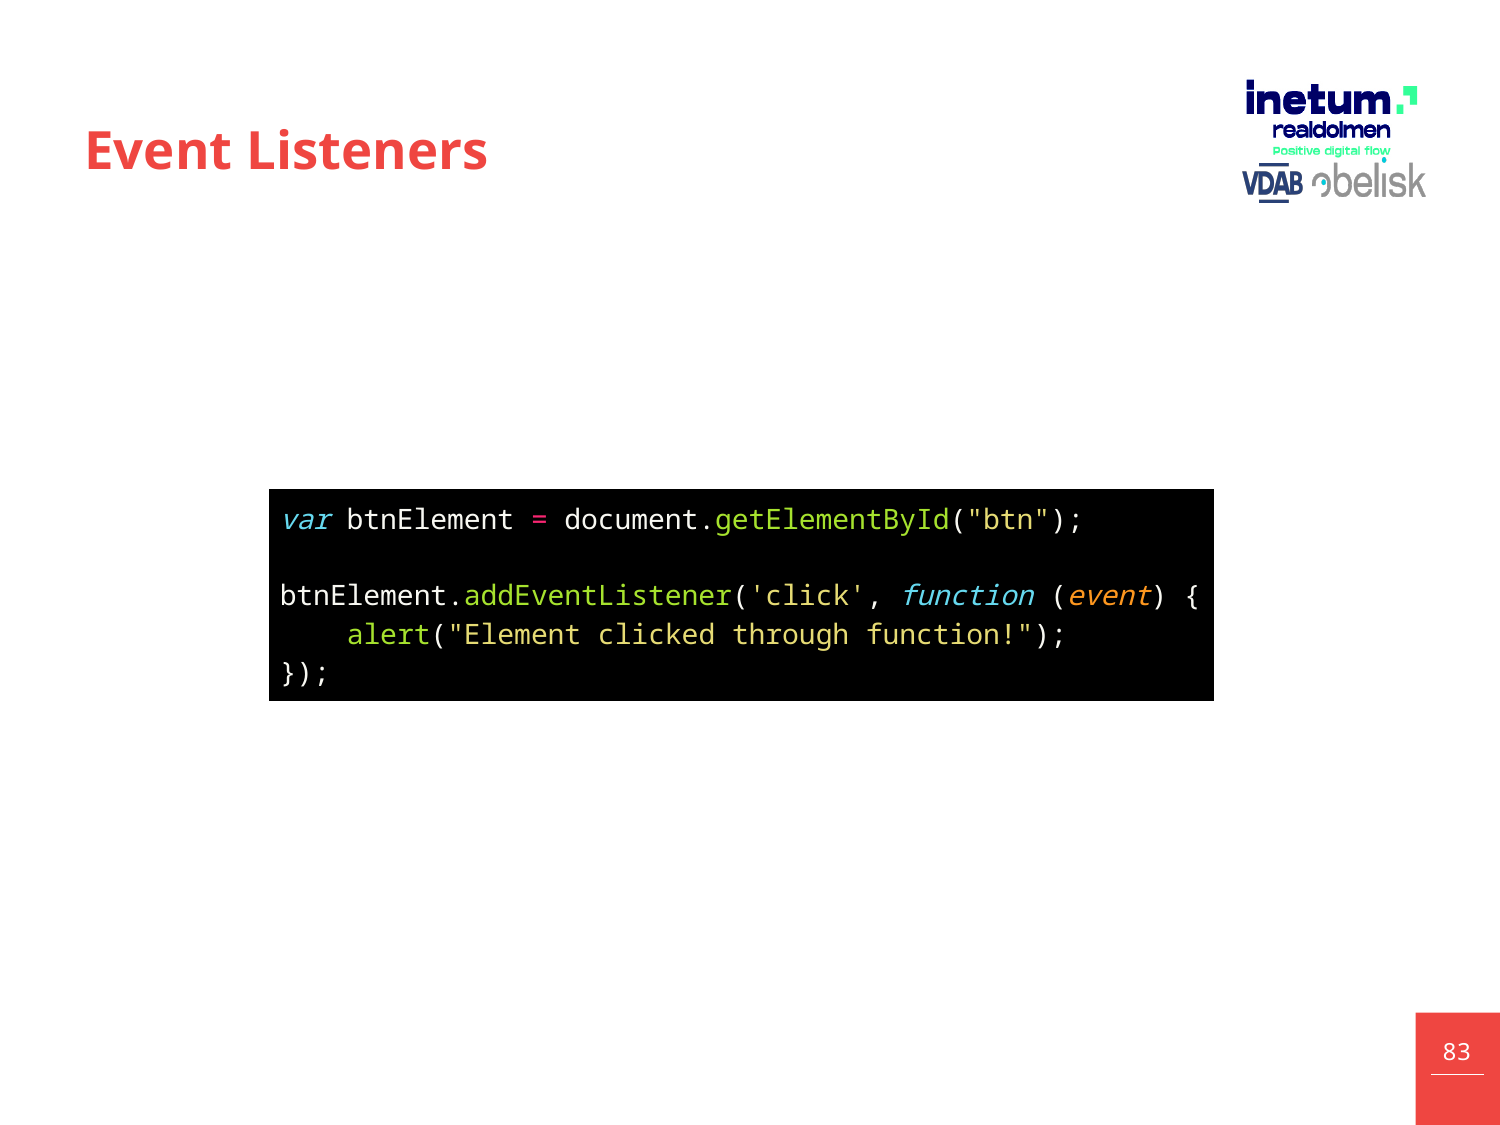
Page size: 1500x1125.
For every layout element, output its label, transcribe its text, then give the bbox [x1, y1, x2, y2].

title Event Listeners [83, 114, 1229, 181]
table_header var btnElement = document.getElementById("btn"); btnElement.addEventListener('click', function (event) { alert("Element clicked through function!"); }); [269, 489, 1214, 701]
picture [1233, 52, 1431, 203]
